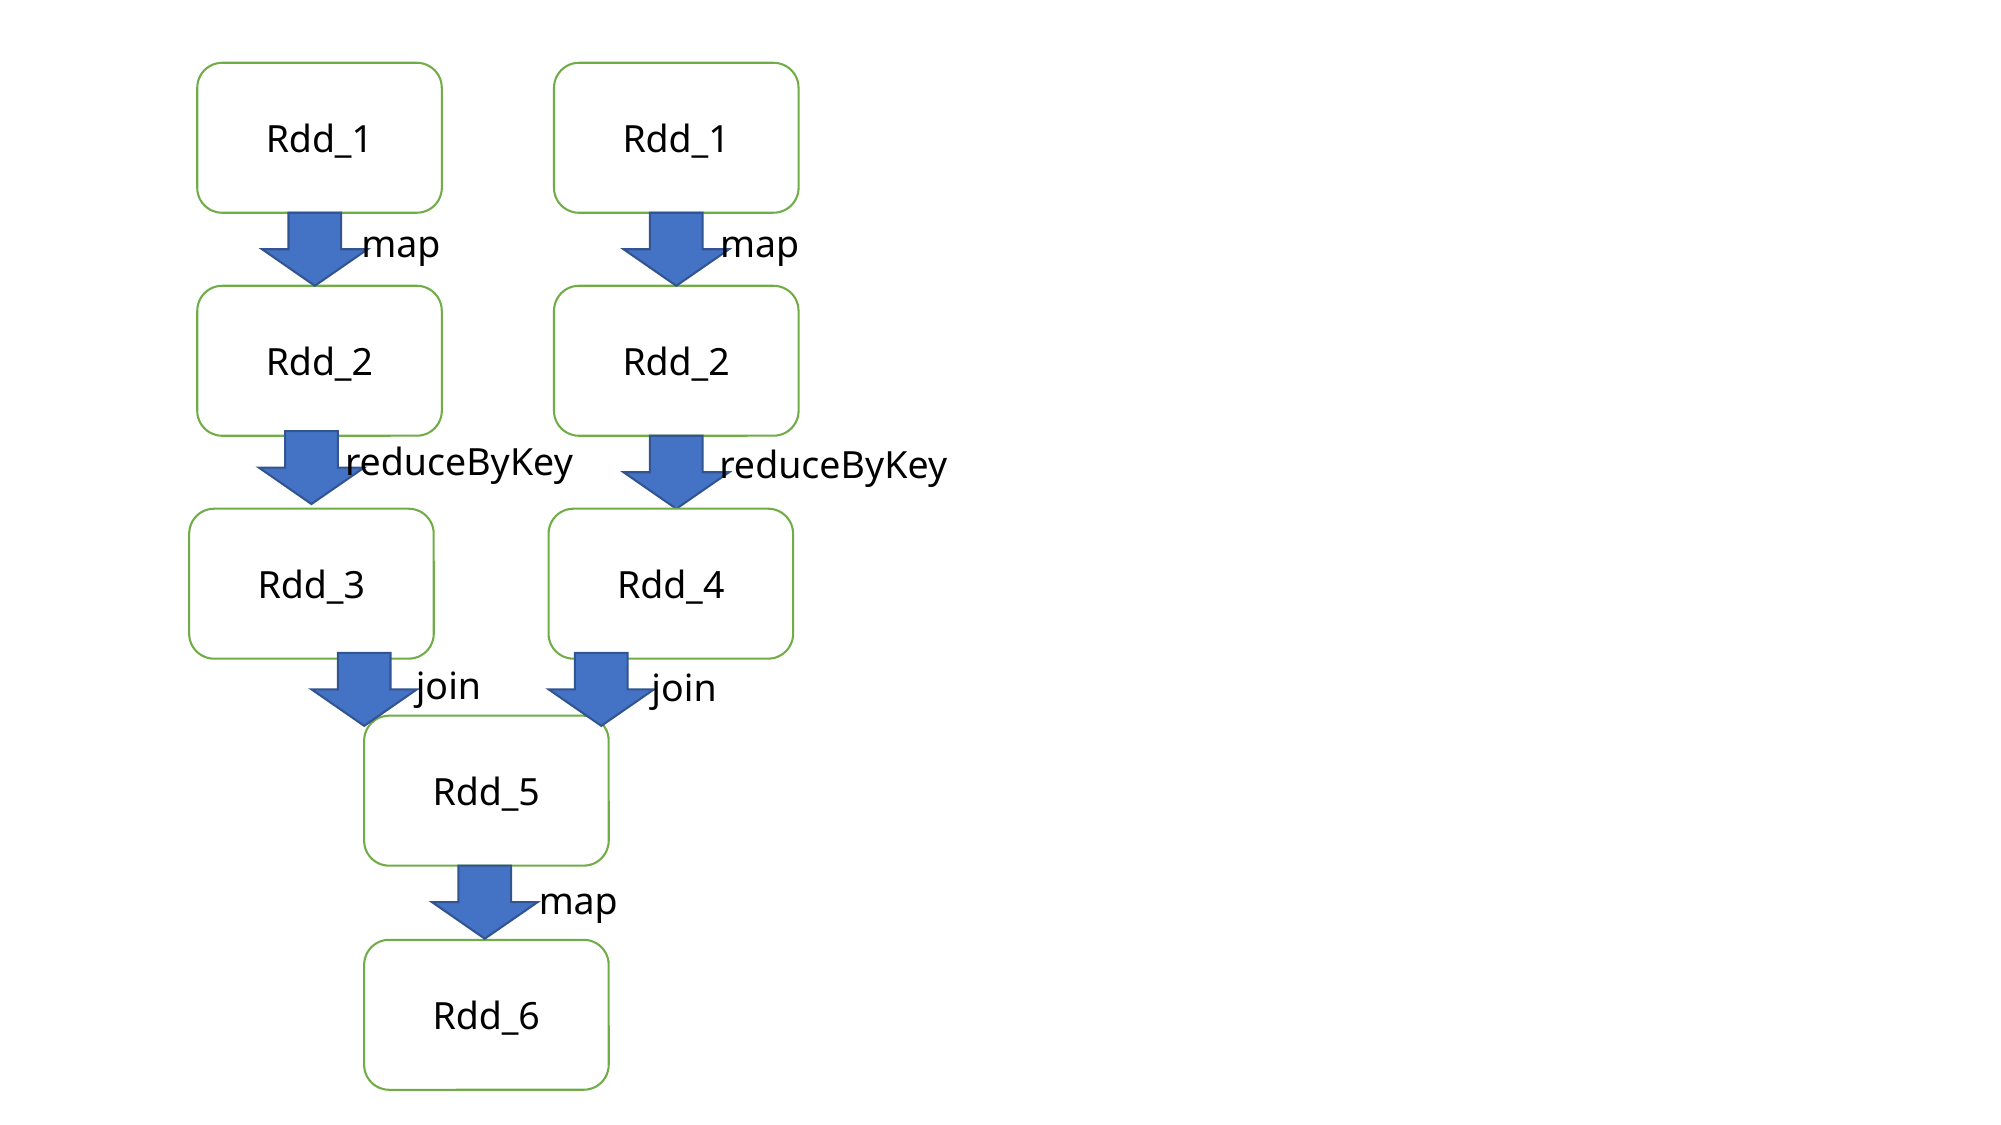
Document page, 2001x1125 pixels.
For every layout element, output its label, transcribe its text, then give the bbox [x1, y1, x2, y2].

text_box join [636, 657, 732, 717]
text_box Rdd_6 [363, 938, 610, 1091]
text_box [620, 434, 704, 507]
text_box Rdd_5 [363, 714, 610, 867]
text_box join [401, 655, 497, 715]
text_box [255, 430, 339, 506]
text_box Rdd_3 [188, 507, 435, 660]
text_box Rdd_1 [552, 61, 800, 214]
text_box Rdd_2 [552, 284, 800, 437]
text_box reduceByKey [330, 431, 589, 491]
text_box reduceByKey [704, 433, 963, 494]
text_box [545, 651, 636, 728]
text_box [620, 211, 705, 288]
text_box [258, 211, 346, 288]
text_box [428, 864, 524, 940]
text_box map [524, 870, 633, 930]
text_box map [346, 212, 456, 273]
text_box Rdd_1 [196, 61, 443, 214]
text_box [308, 651, 401, 728]
text_box Rdd_2 [196, 284, 443, 437]
text_box Rdd_4 [547, 507, 795, 660]
text_box map [705, 212, 815, 273]
